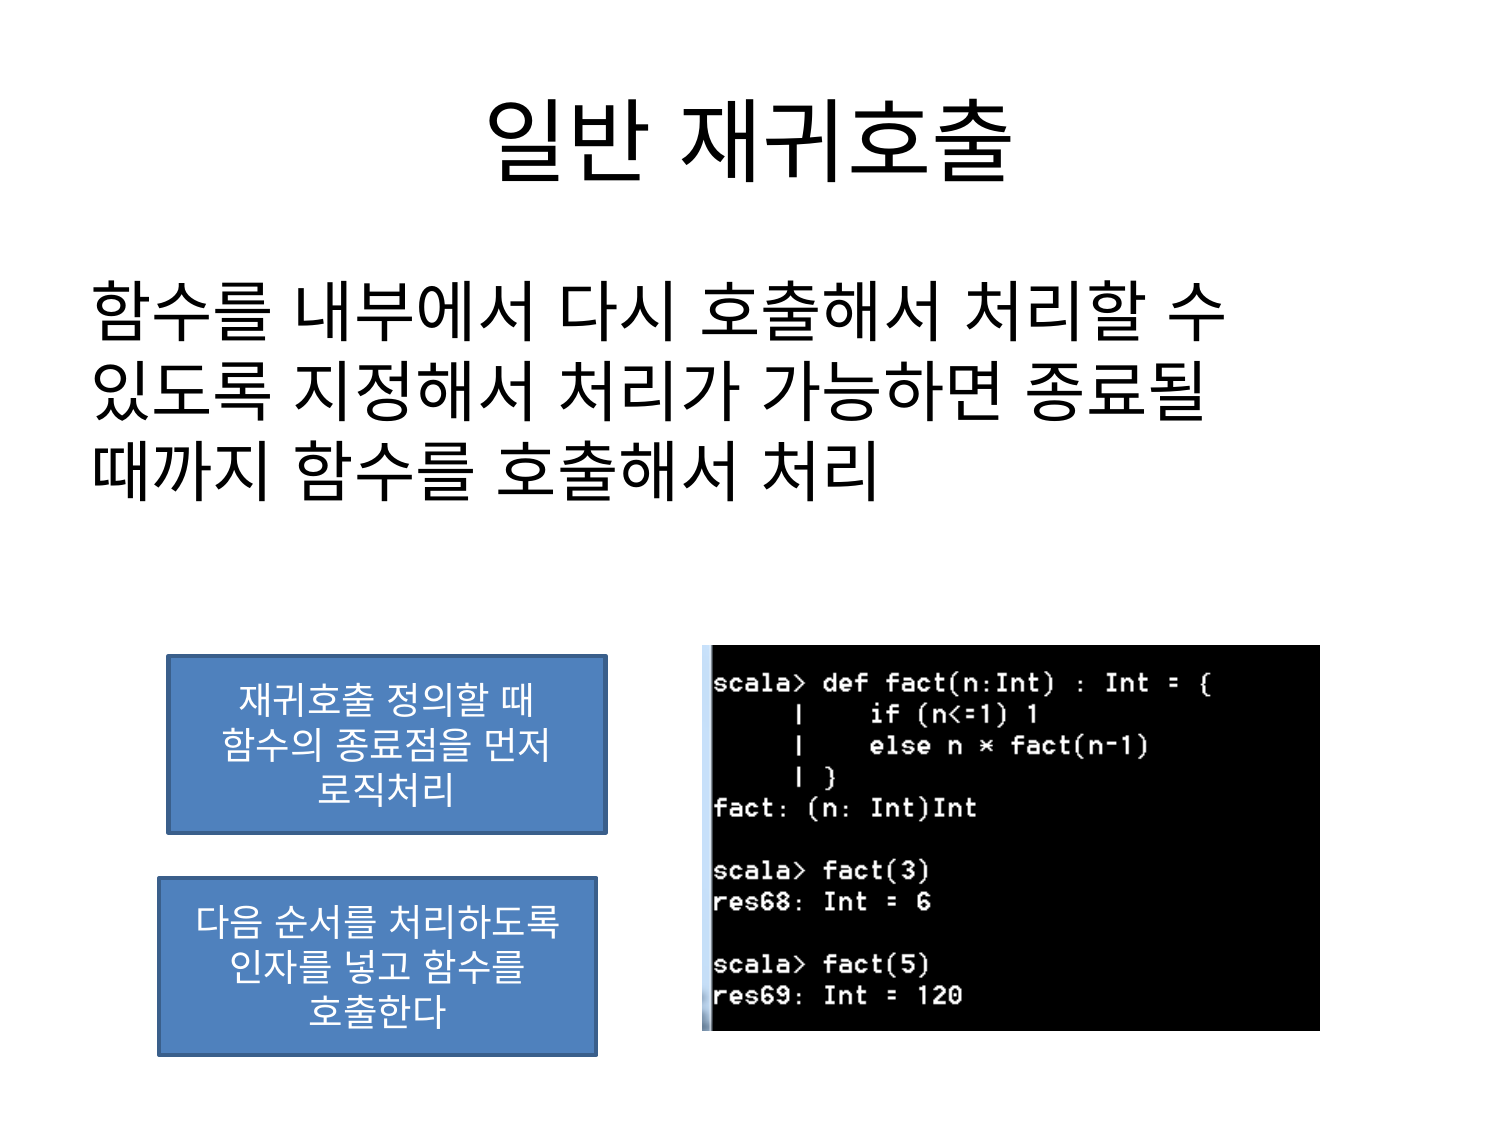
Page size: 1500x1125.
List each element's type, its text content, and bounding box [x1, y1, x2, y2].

title 일반 재귀호출 [75, 45, 1425, 233]
list 함수를 내부에서 다시 호출해서 처리할 수 있도록 지정해서 처리가 가능하면 종료될 때까지 함수를 호출해서 처리 [75, 262, 1400, 563]
text_box 재귀호출 정의할 때 함수의 종료점을 먼저 로직처리 [166, 654, 608, 835]
text_box 다음 순서를 처리하도록 인자를 넣고 함수를 호출한다 [157, 876, 598, 1057]
picture [702, 644, 1321, 1032]
